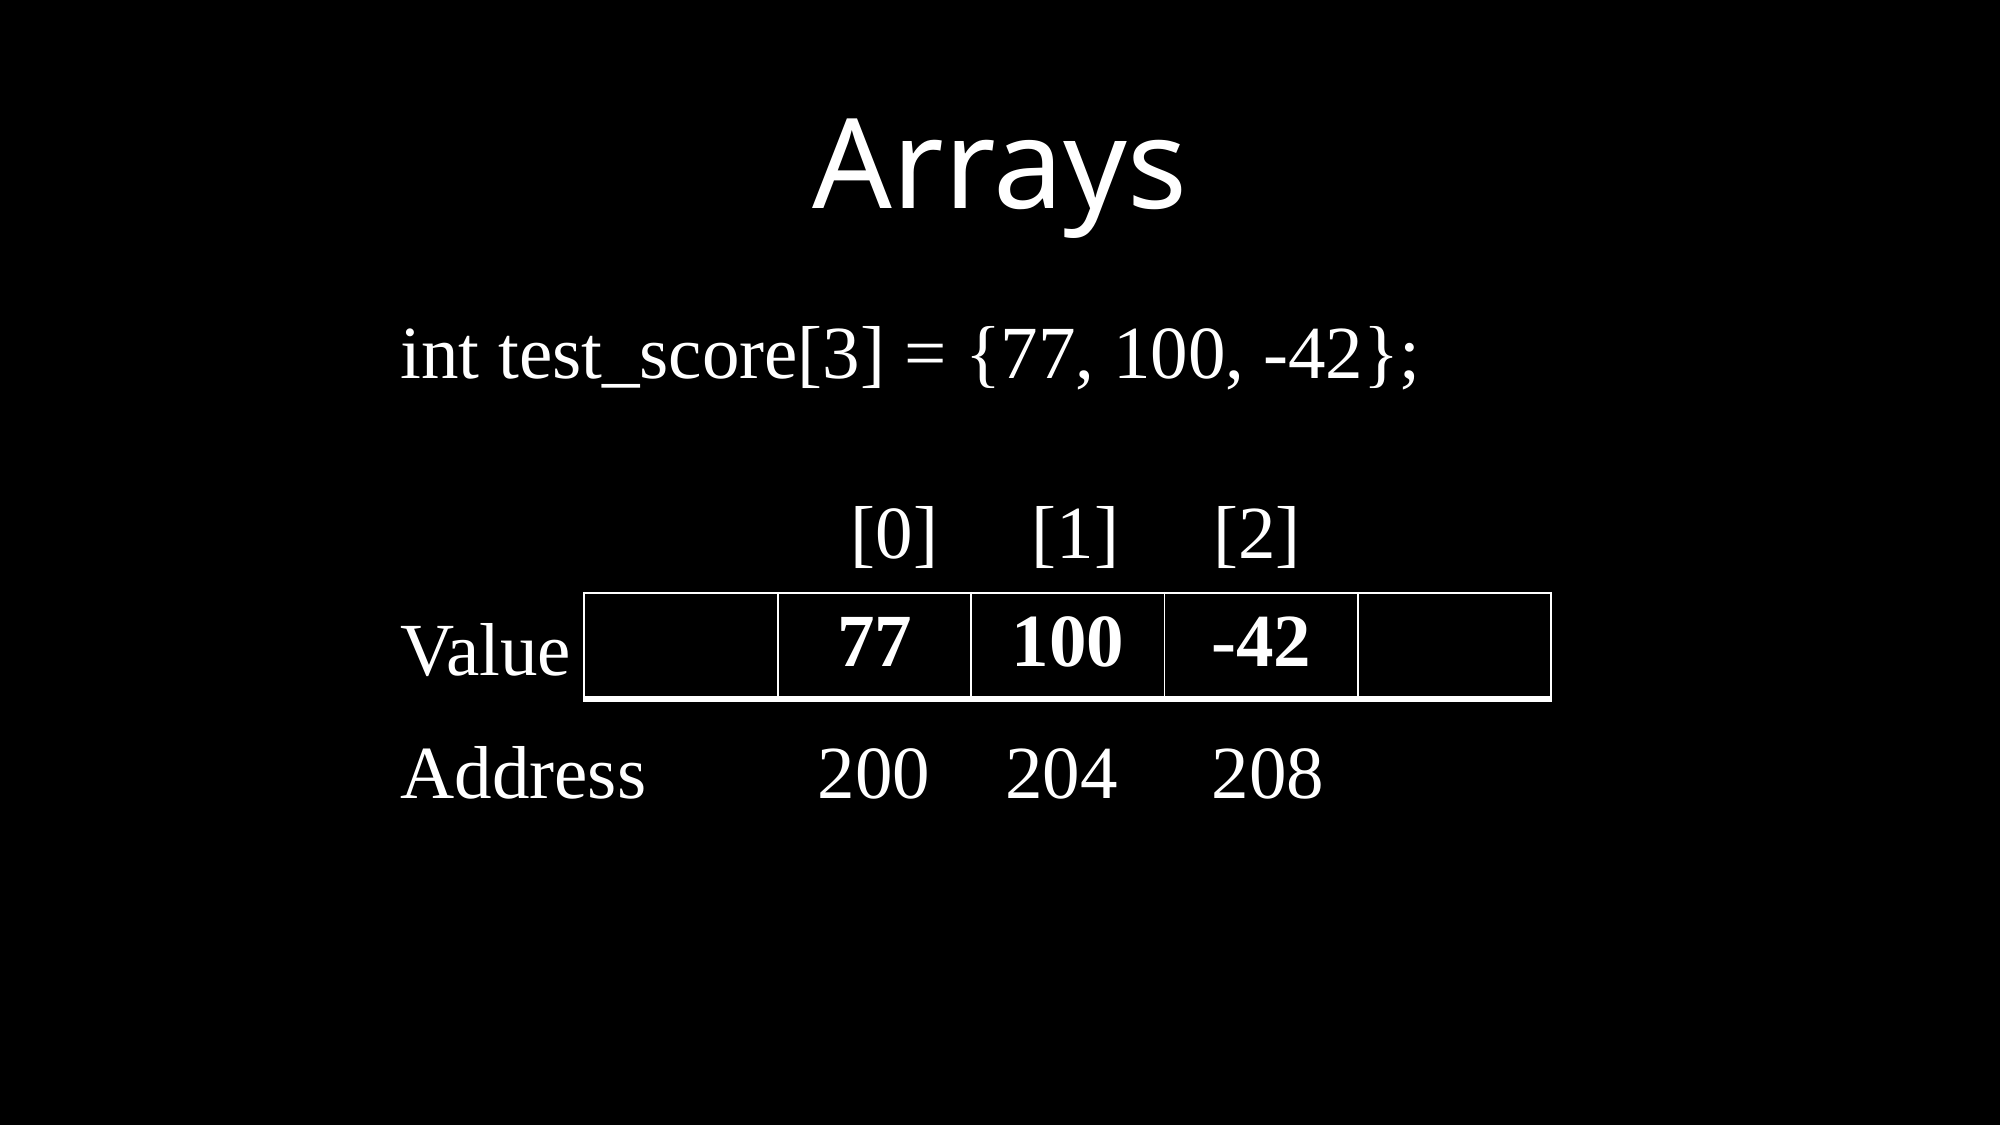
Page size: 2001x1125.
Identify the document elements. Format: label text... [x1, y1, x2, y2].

table_header 100 [972, 594, 1164, 696]
text_box Value [385, 592, 629, 698]
table_header [1359, 594, 1550, 696]
text_box 200 204 208 [803, 716, 1404, 911]
text_box Arrays [260, 51, 1740, 243]
text_box int test_score[3] = {77, 100, -42}; [0] [1] [2] [385, 296, 1511, 581]
table_header 77 [779, 594, 970, 696]
table_header [629, 594, 777, 696]
text_box Address [385, 716, 682, 821]
table_header -42 [1165, 594, 1357, 696]
